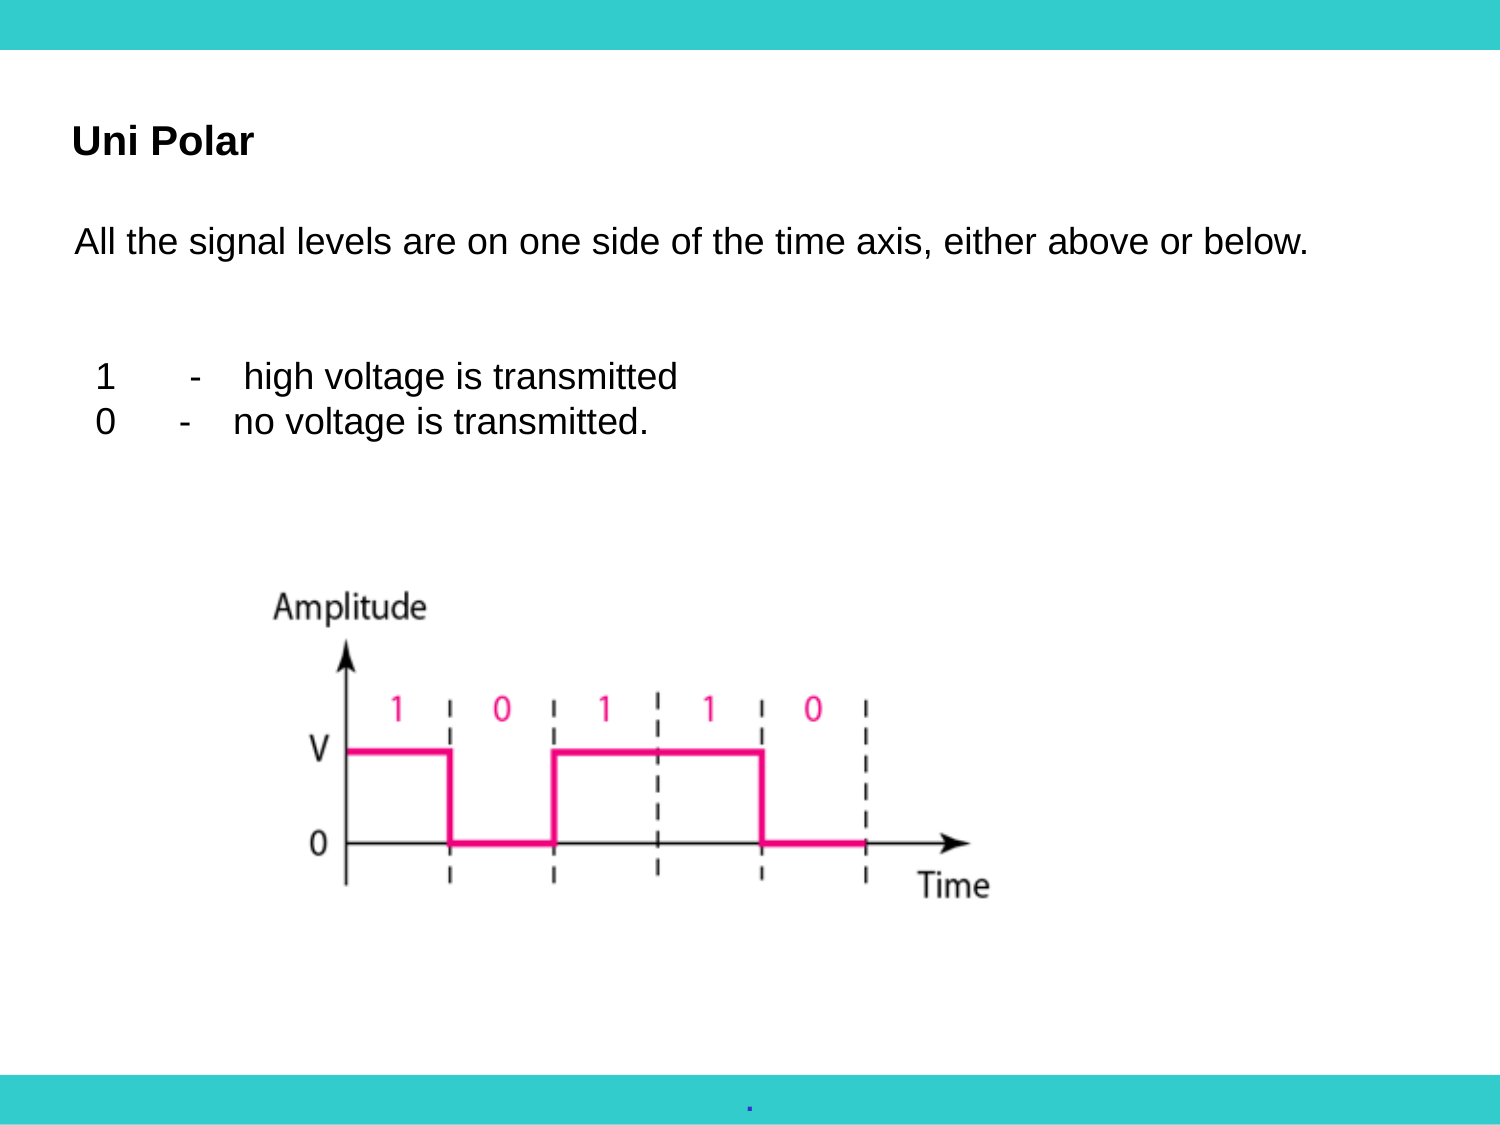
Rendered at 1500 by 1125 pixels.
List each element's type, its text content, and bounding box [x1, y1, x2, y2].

text_box [0, 0, 1500, 50]
picture [245, 577, 1022, 935]
text_box All the signal levels are on one side of the time axis, either above or below. 1 - high voltage is transmitted 0 - no voltage is transmitted. [59, 209, 1415, 540]
text_box . [0, 1074, 1500, 1125]
text_box Uni Polar [56, 106, 574, 171]
